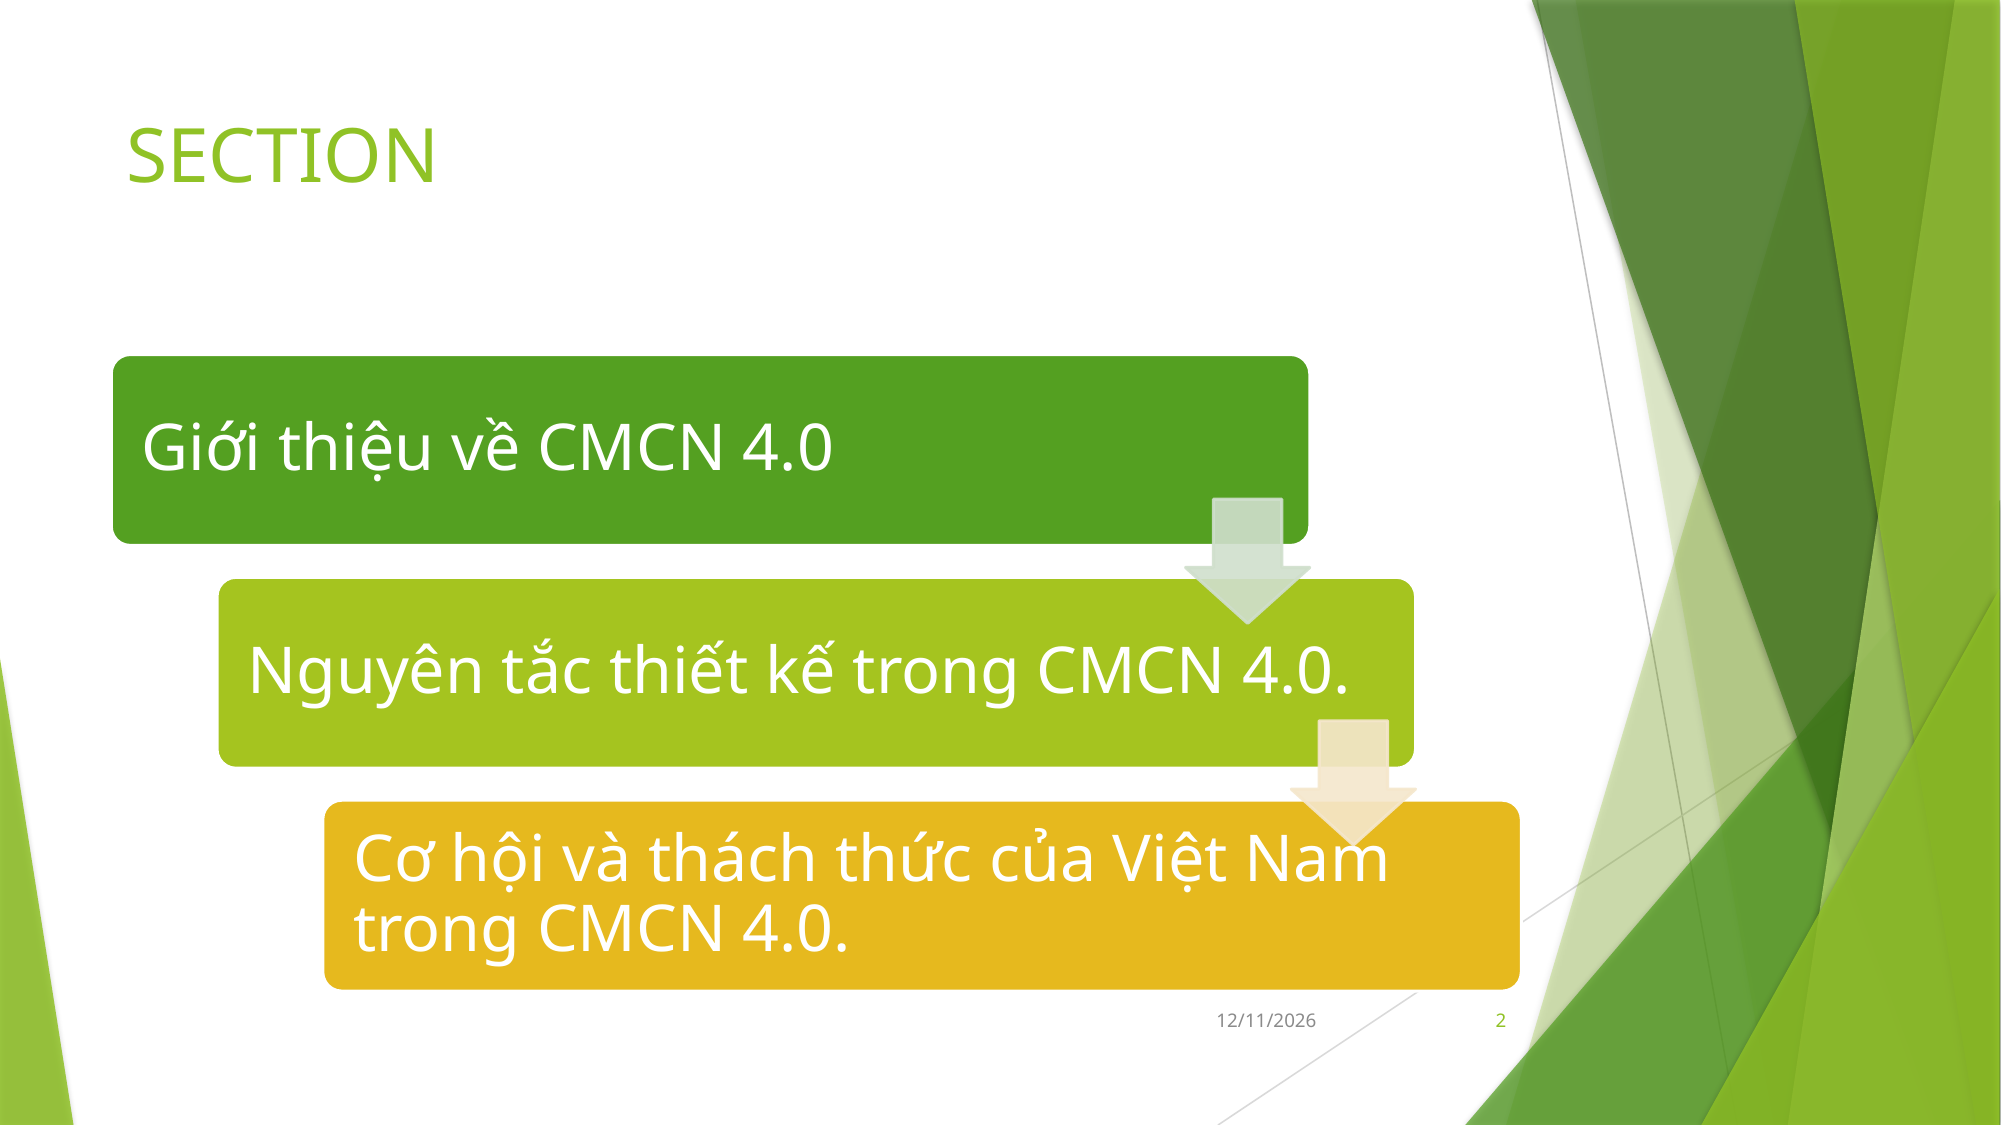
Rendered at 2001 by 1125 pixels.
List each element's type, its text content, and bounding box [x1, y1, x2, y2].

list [110, 353, 1522, 992]
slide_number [1181, 1000, 1332, 1051]
title SECTION [111, 99, 1522, 317]
slide_number 2 [1409, 999, 1522, 1051]
